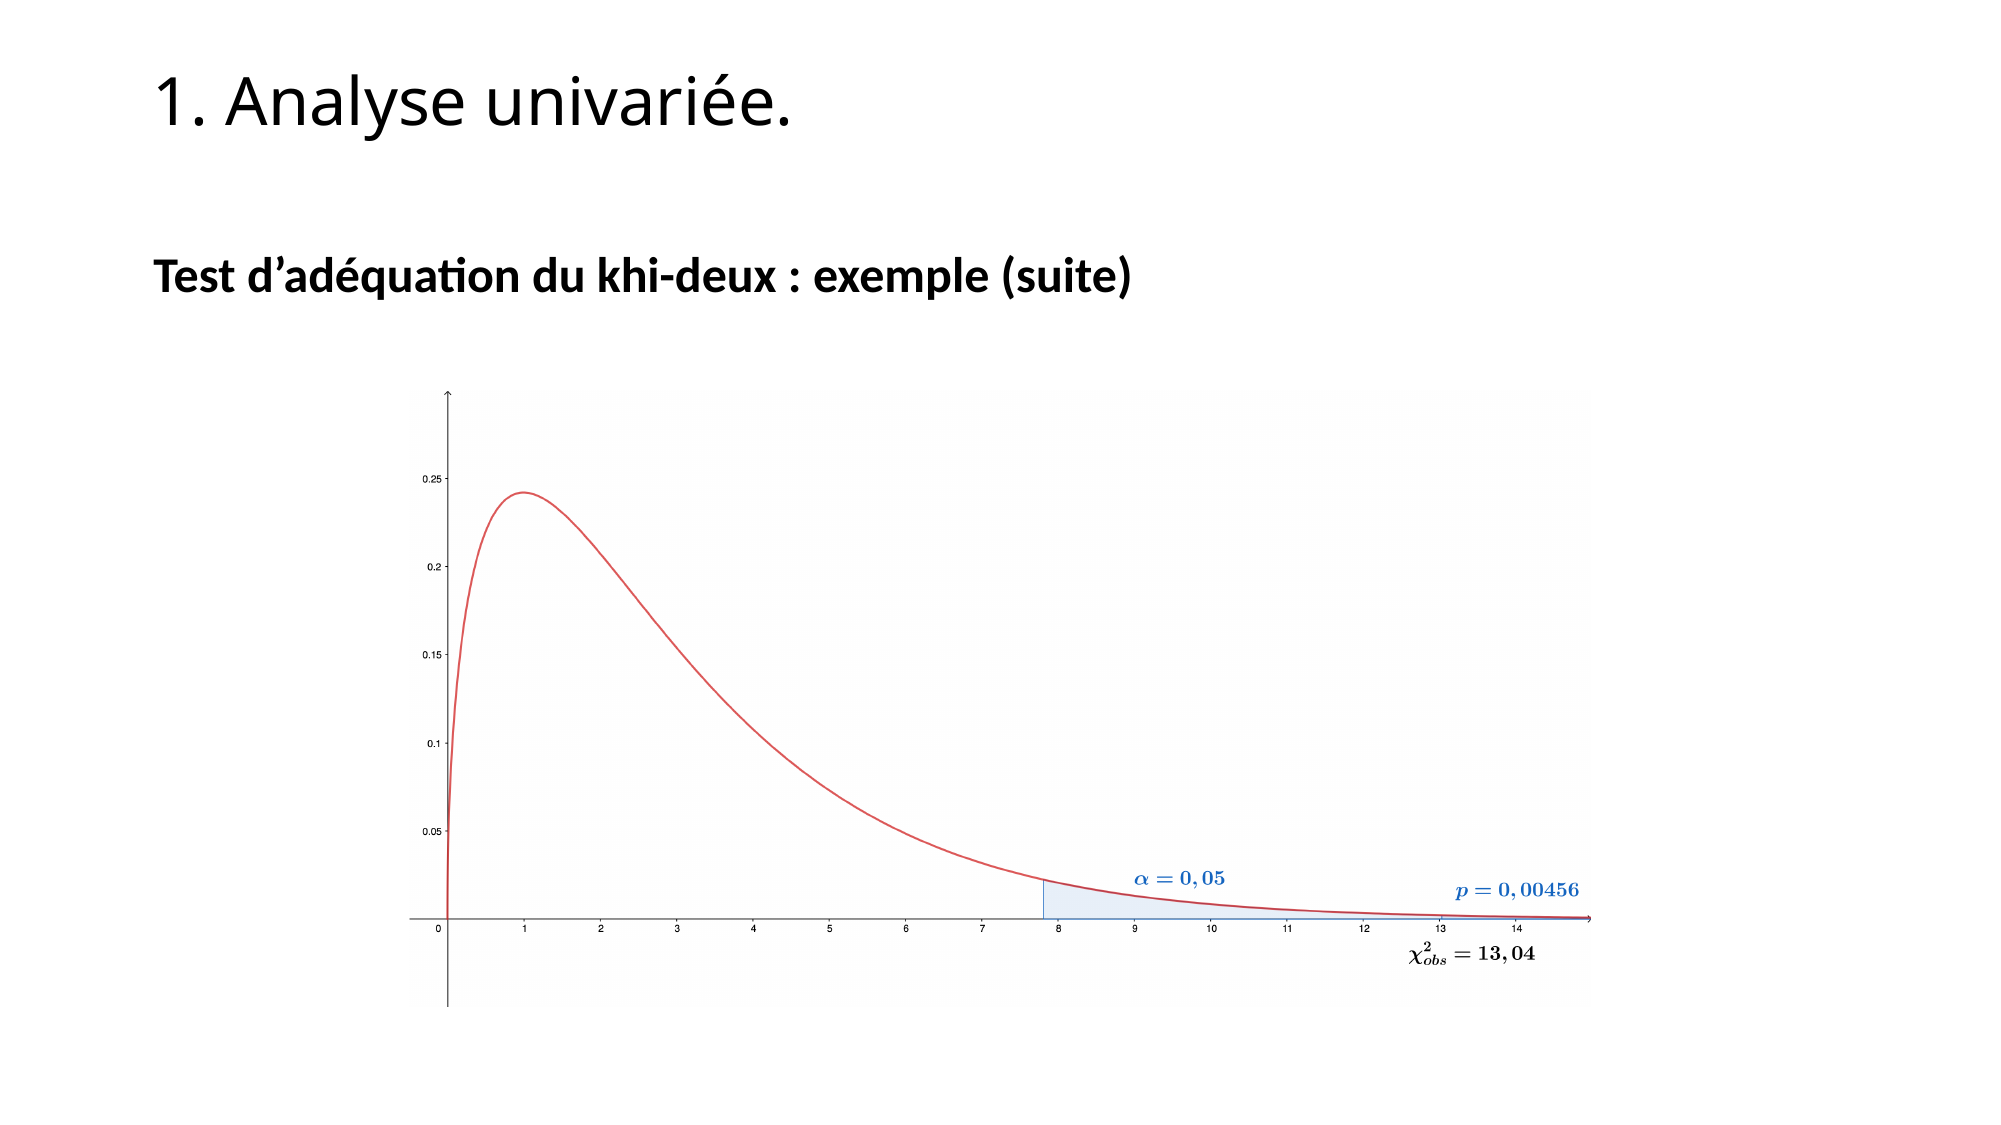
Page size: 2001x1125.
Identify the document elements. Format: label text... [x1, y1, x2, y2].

text_box Test d’adéquation du khi-deux : exemple (suite) [138, 234, 1866, 310]
picture [409, 390, 1591, 1007]
text_box 1. Analyse univariée. [137, 59, 1863, 155]
